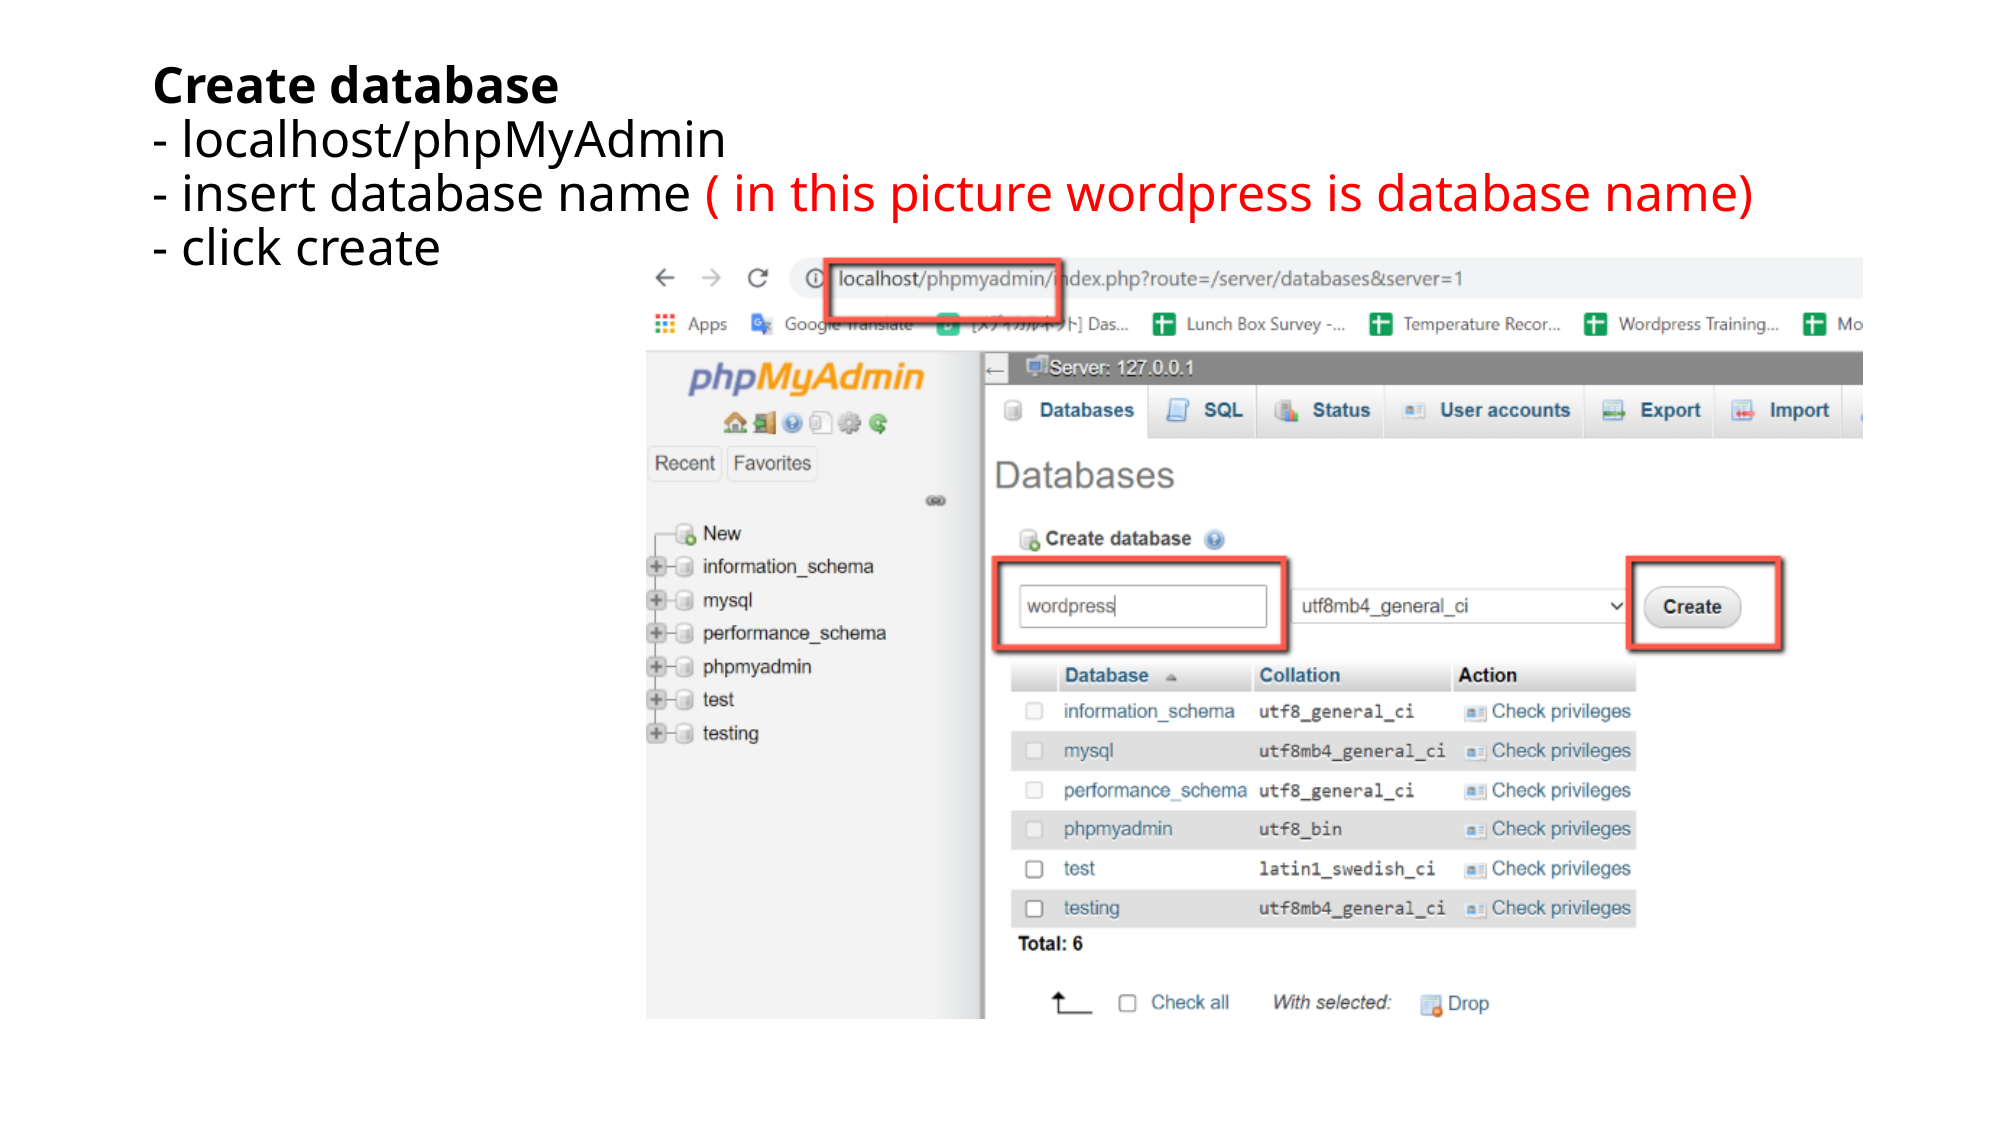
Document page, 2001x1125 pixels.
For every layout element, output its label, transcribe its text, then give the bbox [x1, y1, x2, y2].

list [646, 255, 1863, 1019]
title Create database - localhost/phpMyAdmin - insert database name ( in this picture wordpress is database name) - click create [137, 59, 1863, 278]
